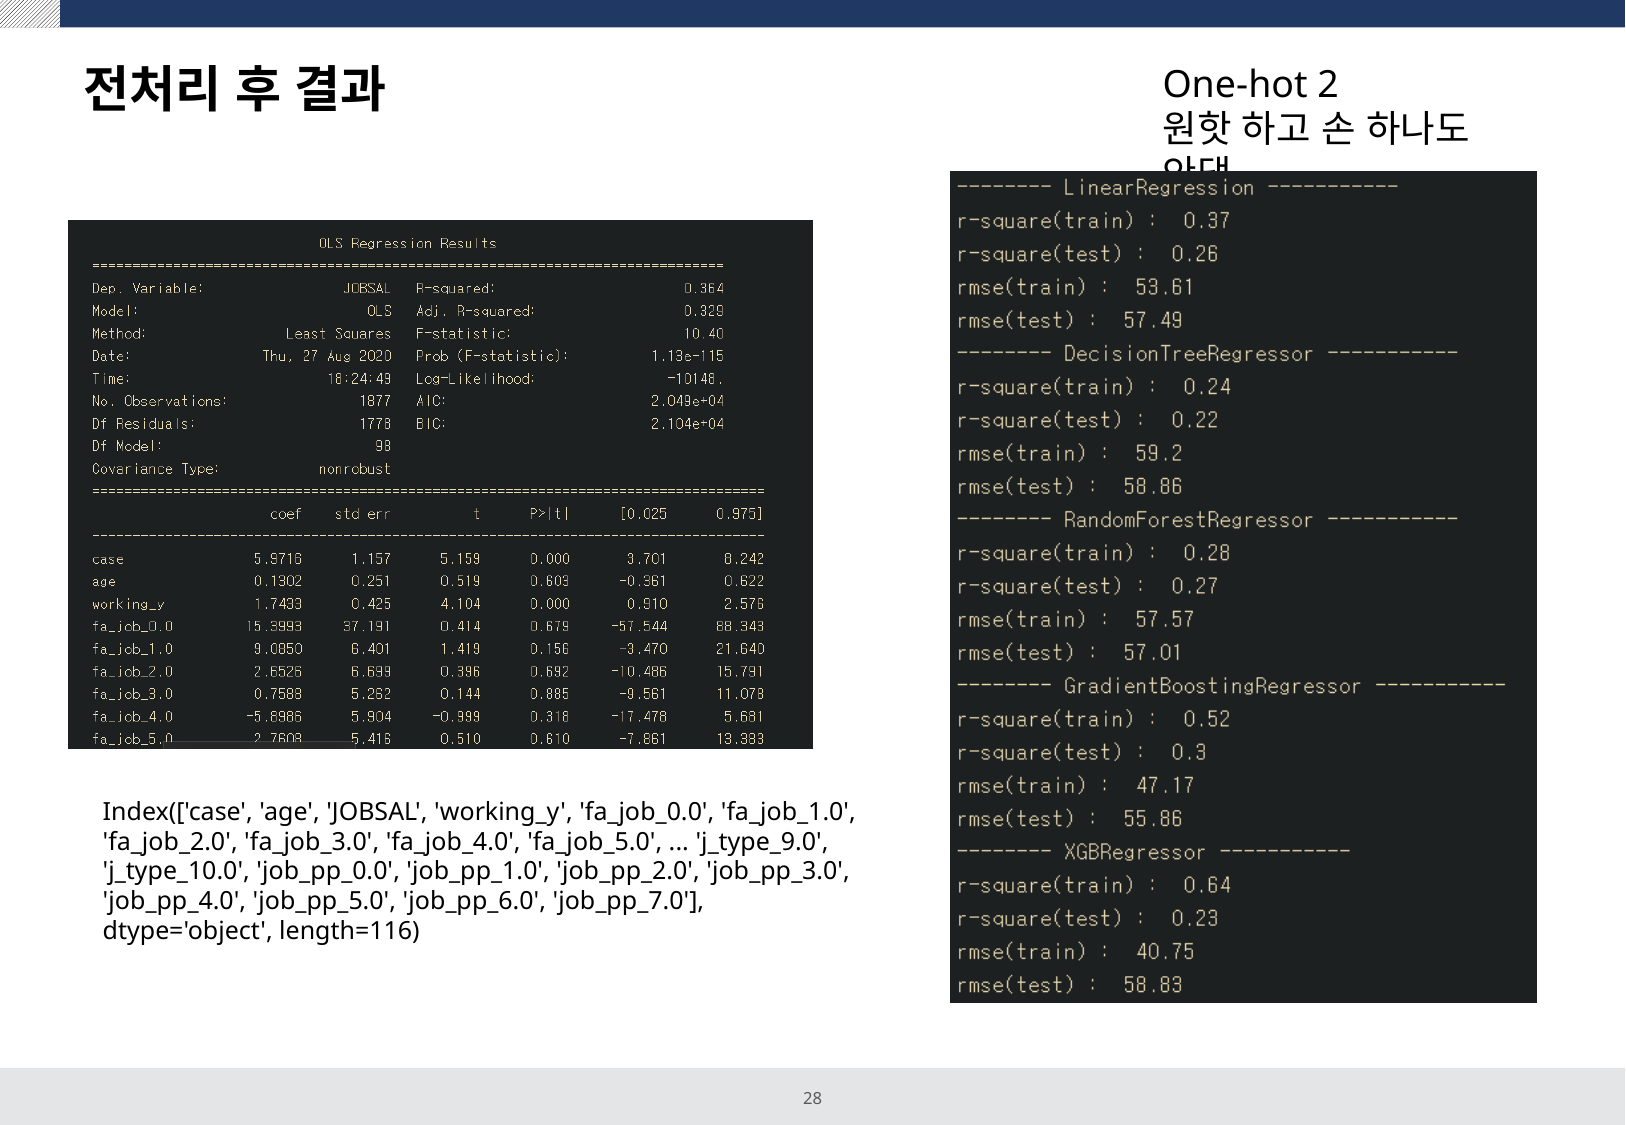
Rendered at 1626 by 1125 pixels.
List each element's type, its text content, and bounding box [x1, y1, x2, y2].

title 전처리 후 결과 [68, 44, 1569, 137]
text_box One-hot 2 원핫 하고 손 하나도 안댐 [1147, 52, 1553, 248]
picture [950, 171, 1537, 1003]
text_box Index(['case', 'age', 'JOBSAL', 'working_y', 'fa_job_0.0', 'fa_job_1.0', 'fa_job_2.0', 'fa_job_3.0', 'fa_job_4.0', 'fa_job_5.0', ... 'j_type_9.0', 'j_type_10.0', 'job_pp_0.0', 'job_pp_1.0', 'job_pp_2.0', 'job_pp_3.0', 'job_pp_4.0', 'job_pp_5.0', 'job_pp_6.0', 'job_pp_7.0'], dtype='object', length=116) [87, 787, 884, 953]
picture [68, 220, 813, 749]
